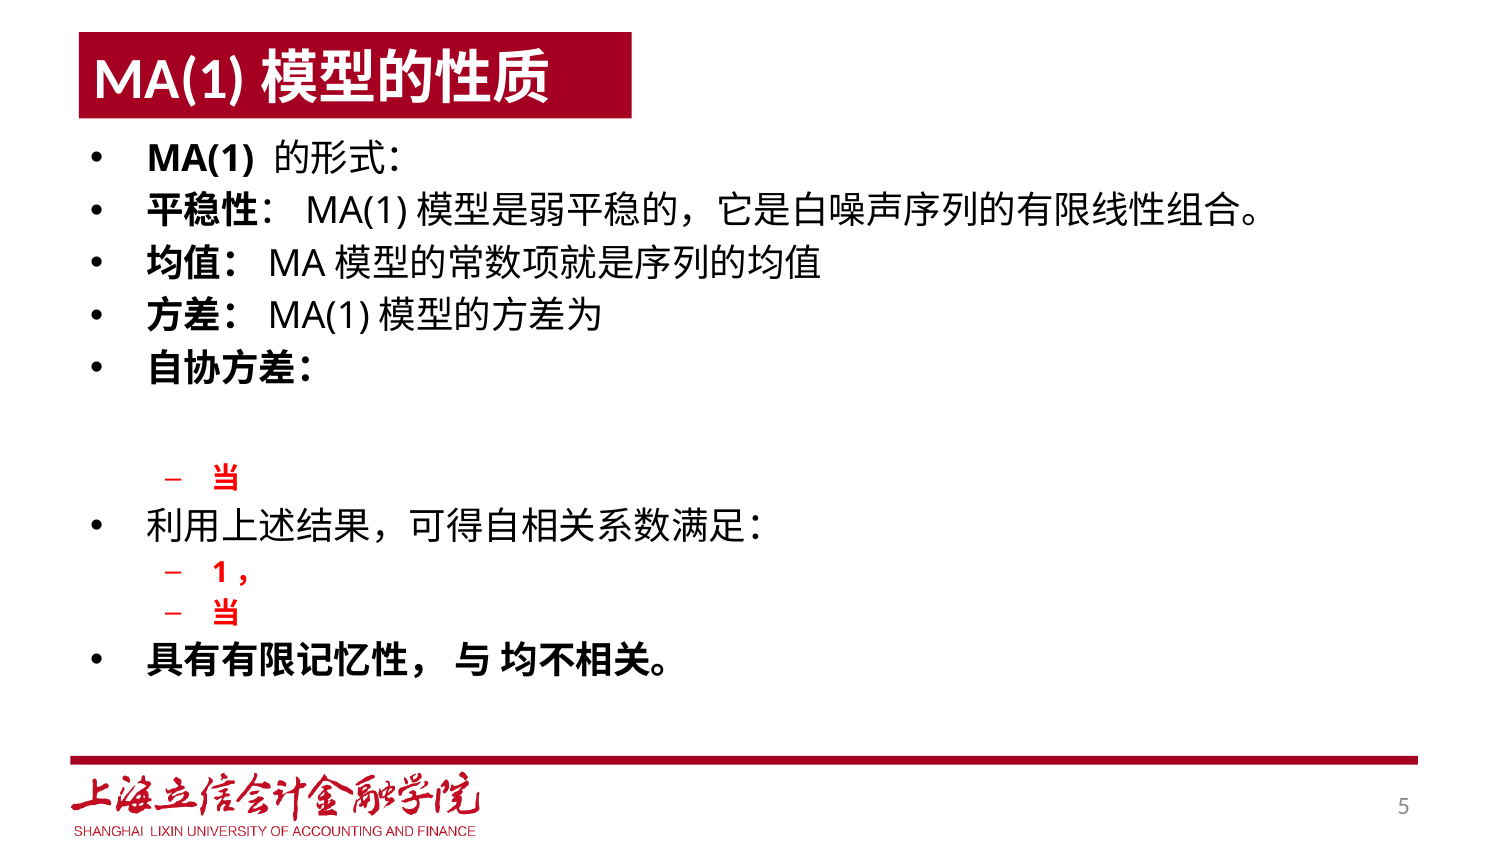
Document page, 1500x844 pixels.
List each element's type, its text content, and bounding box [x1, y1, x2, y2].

picture [64, 765, 487, 844]
slide_number 5 [1074, 782, 1425, 827]
text_box MA(1)模型的性质 [77, 30, 634, 120]
